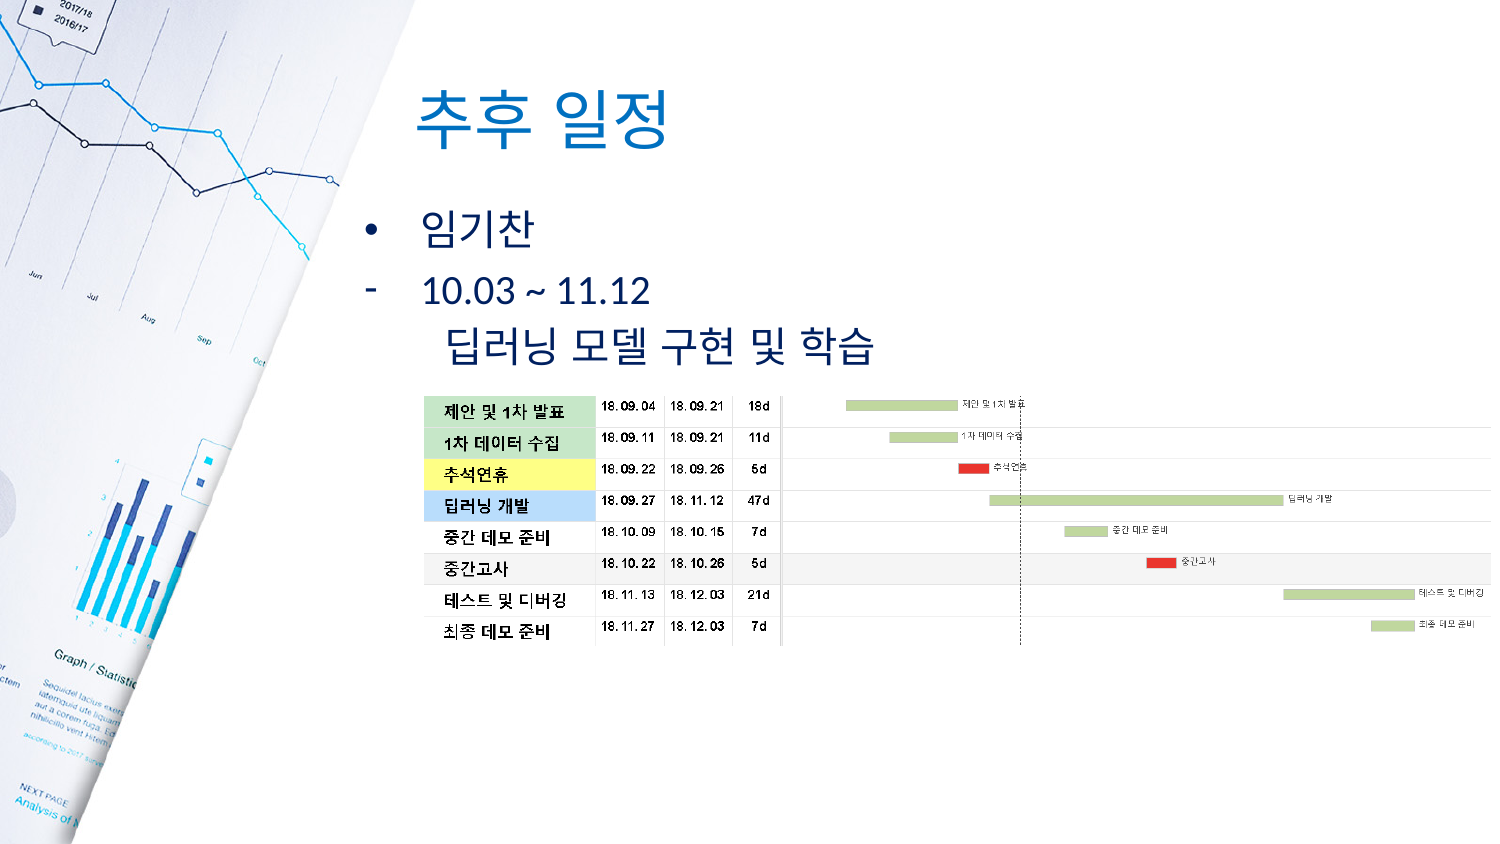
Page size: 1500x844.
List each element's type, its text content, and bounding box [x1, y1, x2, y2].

title 추후 일정 [399, 71, 1427, 166]
picture [424, 396, 1491, 646]
picture [0, 0, 1500, 844]
list 임기찬 10.03 ~ 11.12 딥러닝 모델 구현 및 학습 [349, 196, 1500, 798]
